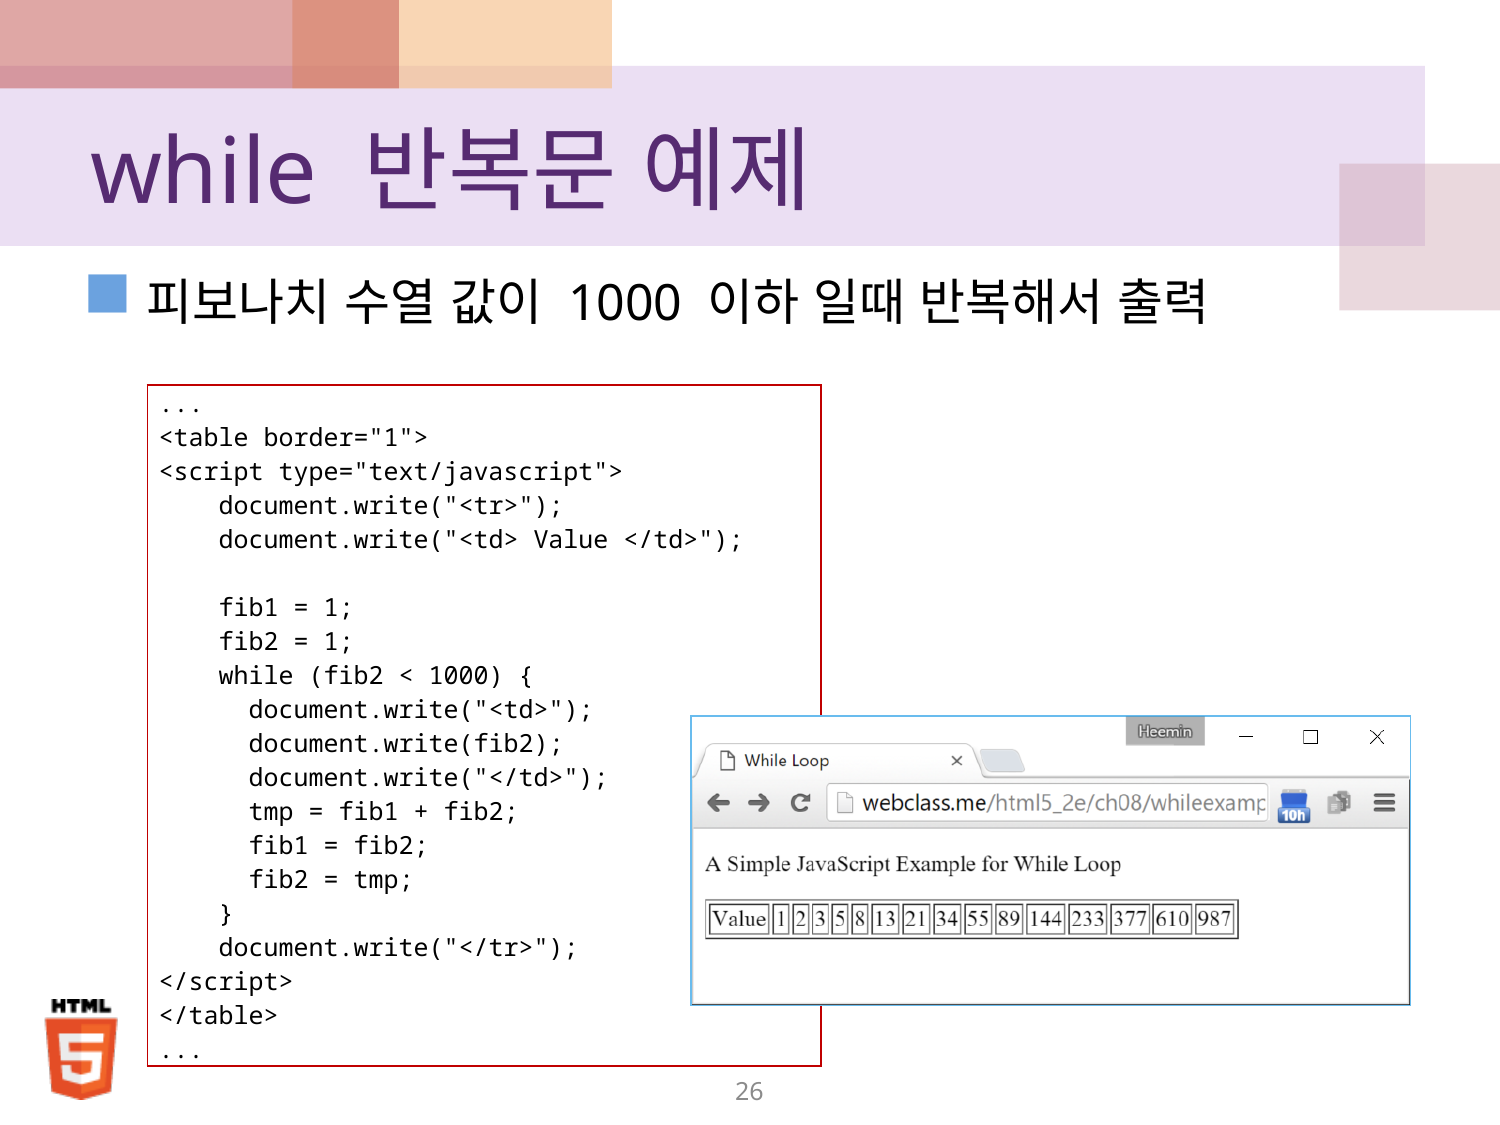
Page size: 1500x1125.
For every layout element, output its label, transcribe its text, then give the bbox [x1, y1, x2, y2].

picture [31, 999, 132, 1100]
title while 반복문 예제 [75, 88, 1425, 246]
slide_number 26 [574, 1072, 925, 1113]
picture [690, 715, 1412, 1006]
table_header ... <table border="1"> <script type="text/javascript"> document.write("<tr>"); document.write("<td> Value </td>"); fib1 = 1; fib2 = 1; while (fib2 < 1000) { document.write("<td>"); document.write(fib2); document.write("</td>"); tmp = fib1 + fib2; fib1 = fib2; fib2 = tmp; } document.write("</tr>"); </script> </table> ... [148, 386, 820, 1065]
list 피보나치 수열 값이 1000 이하 일때 반복해서 출력 [75, 262, 1425, 1005]
